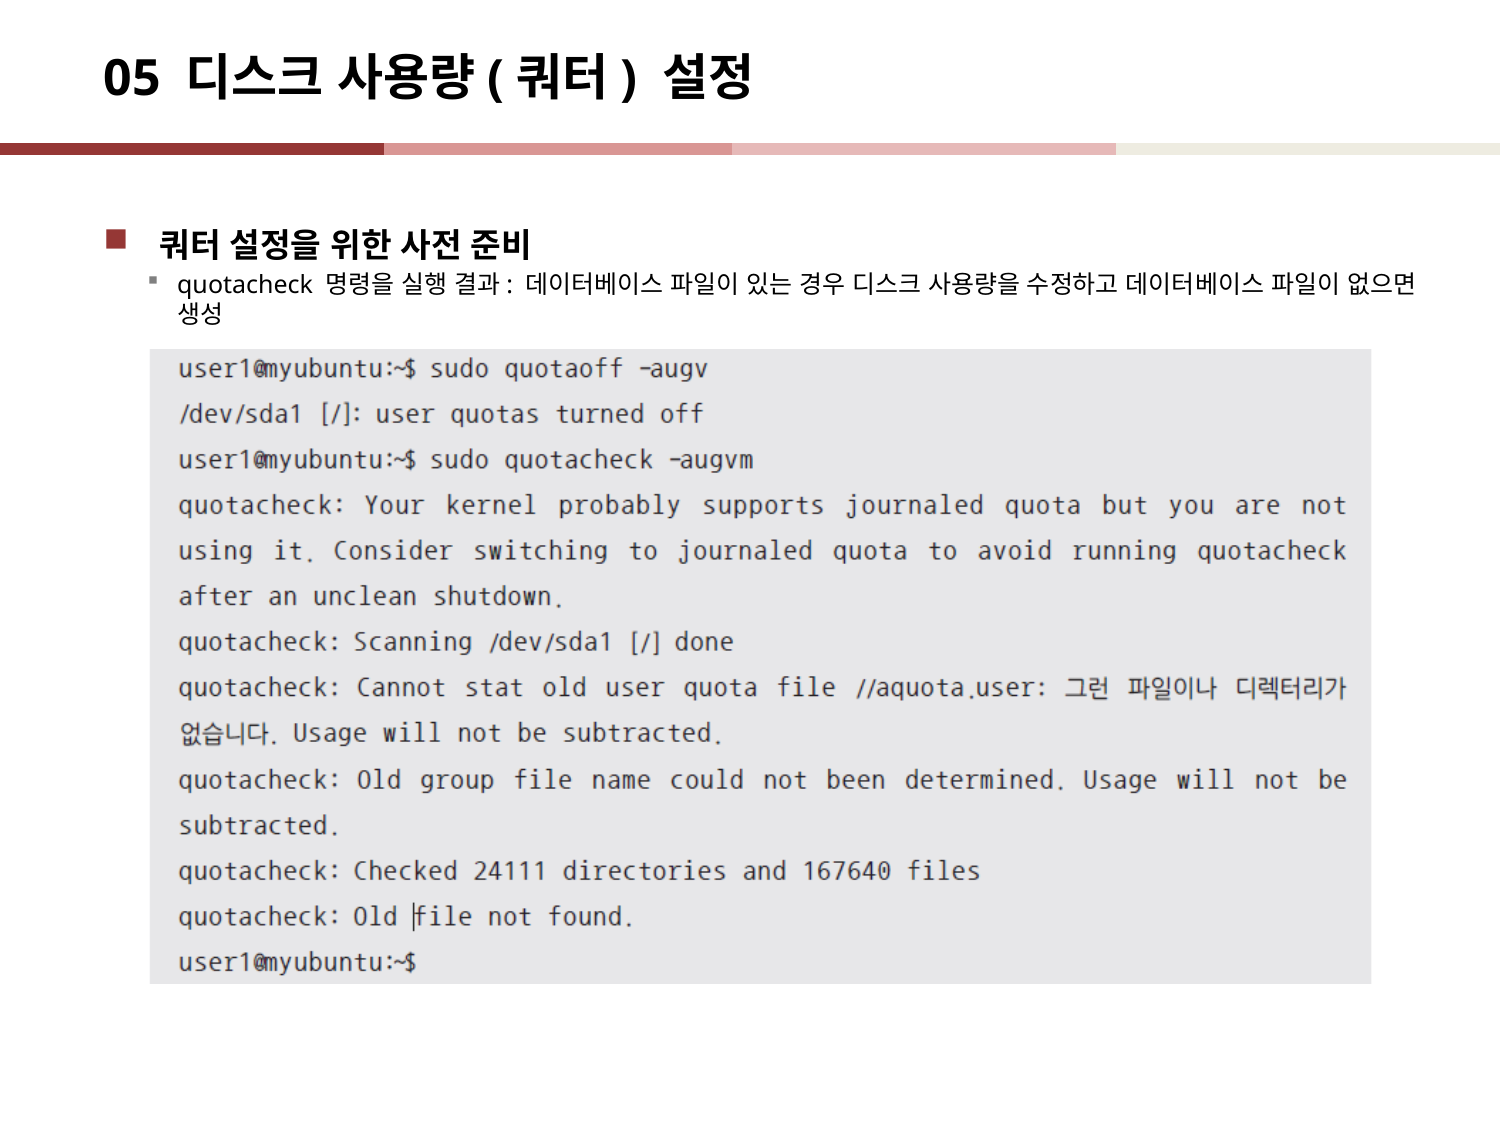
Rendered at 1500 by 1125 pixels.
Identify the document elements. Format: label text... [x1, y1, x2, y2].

picture [143, 349, 1380, 984]
title 05 디스크 사용량(쿼터) 설정 [88, 30, 1330, 121]
list 쿼터 설정을 위한 사전 준비 quotacheck 명령을 실행 결과: 데이터베이스 파일이 있는 경우 디스크 사용량을 수정하고 데이터베이스 파일이 없으면 생성 [88, 196, 1436, 1083]
